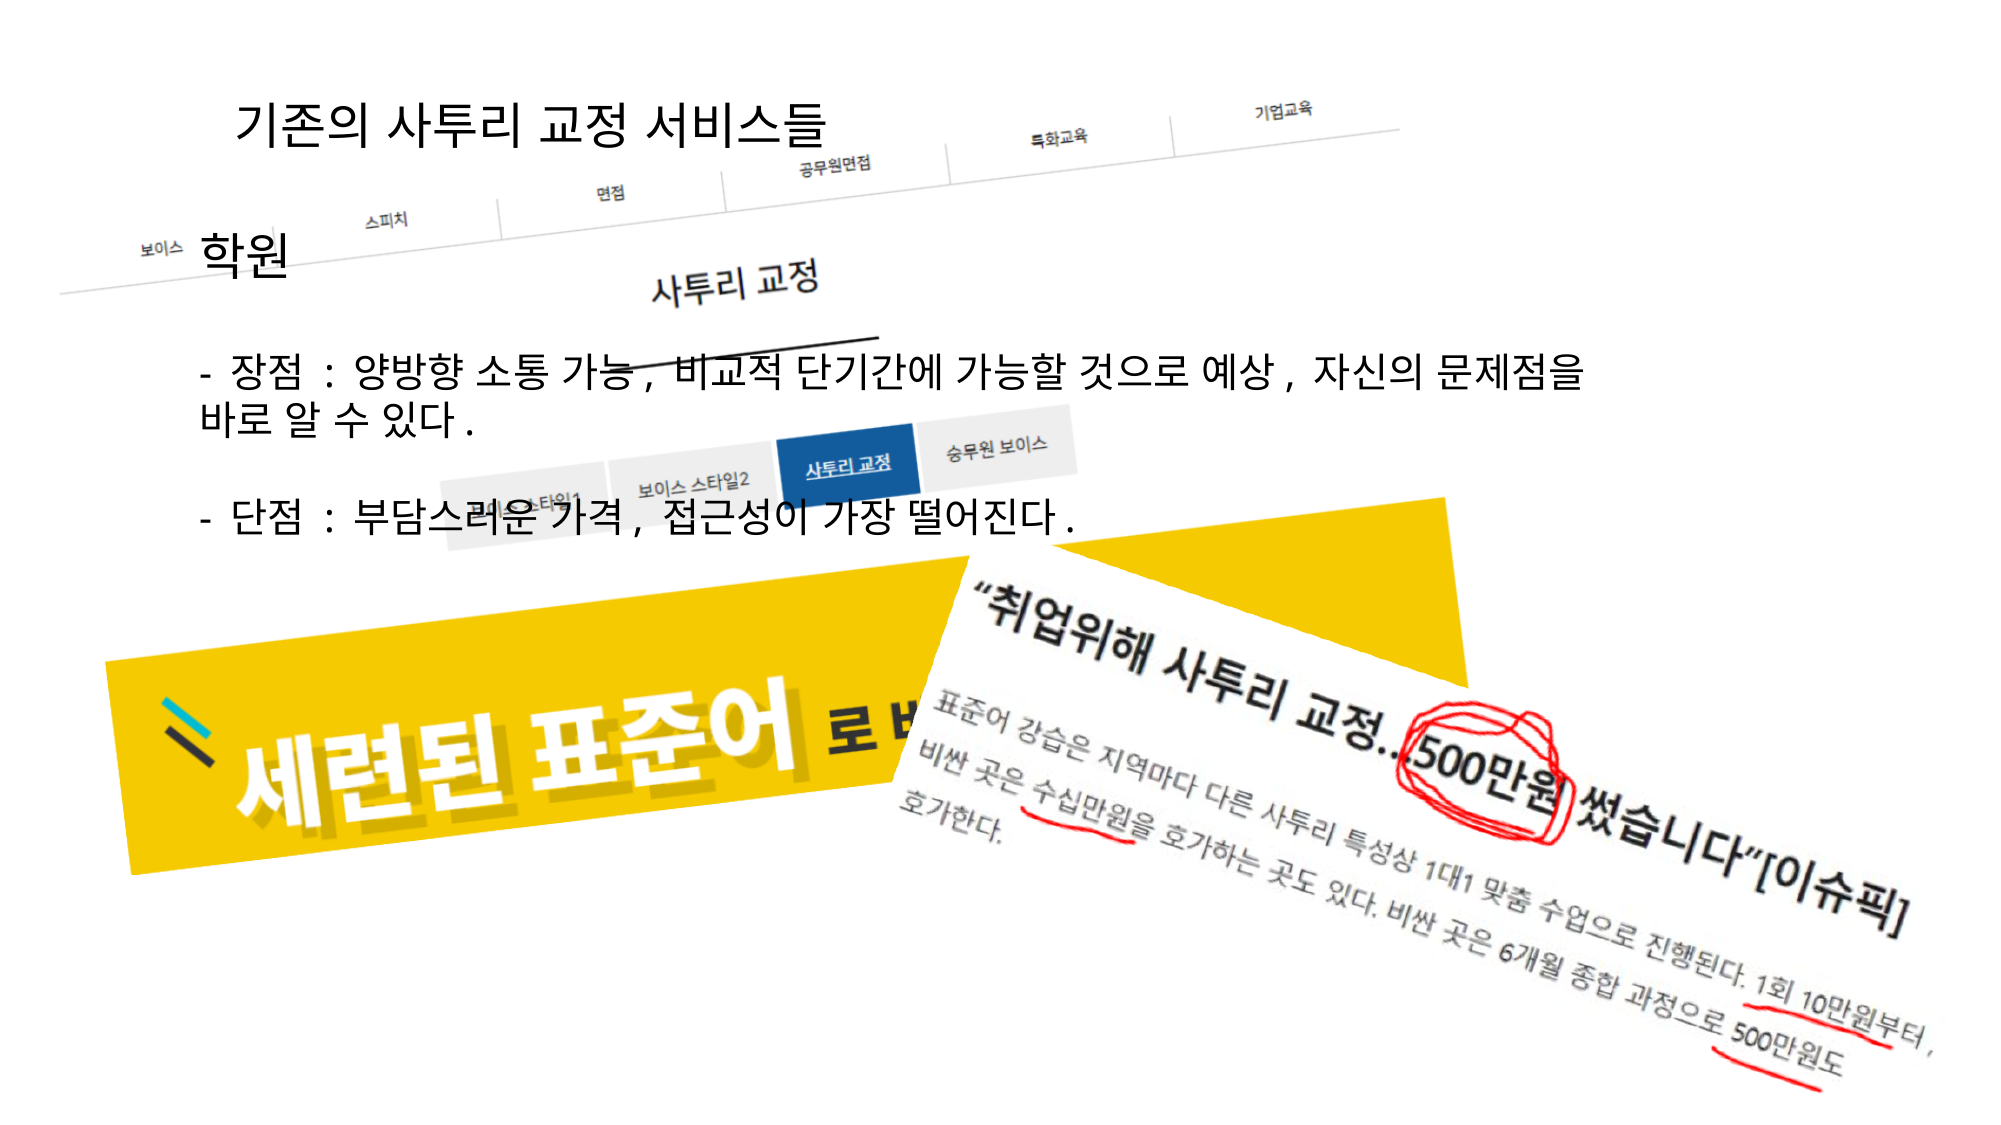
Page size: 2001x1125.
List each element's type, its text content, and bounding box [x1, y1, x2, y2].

text_box 학원 - 장점 : 양방향 소통 가능, 비교적 단기간에 가능할 것으로 예상, 자신의 문제점을 바로 알 수 있다. - 단점 : 부담스러운 가격, 접근성이 가장 떨어진다. [1443, 217, 1606, 549]
text_box 기존의 사투리 교정 서비스들 [104, 69, 960, 163]
picture [56, 89, 2000, 1125]
